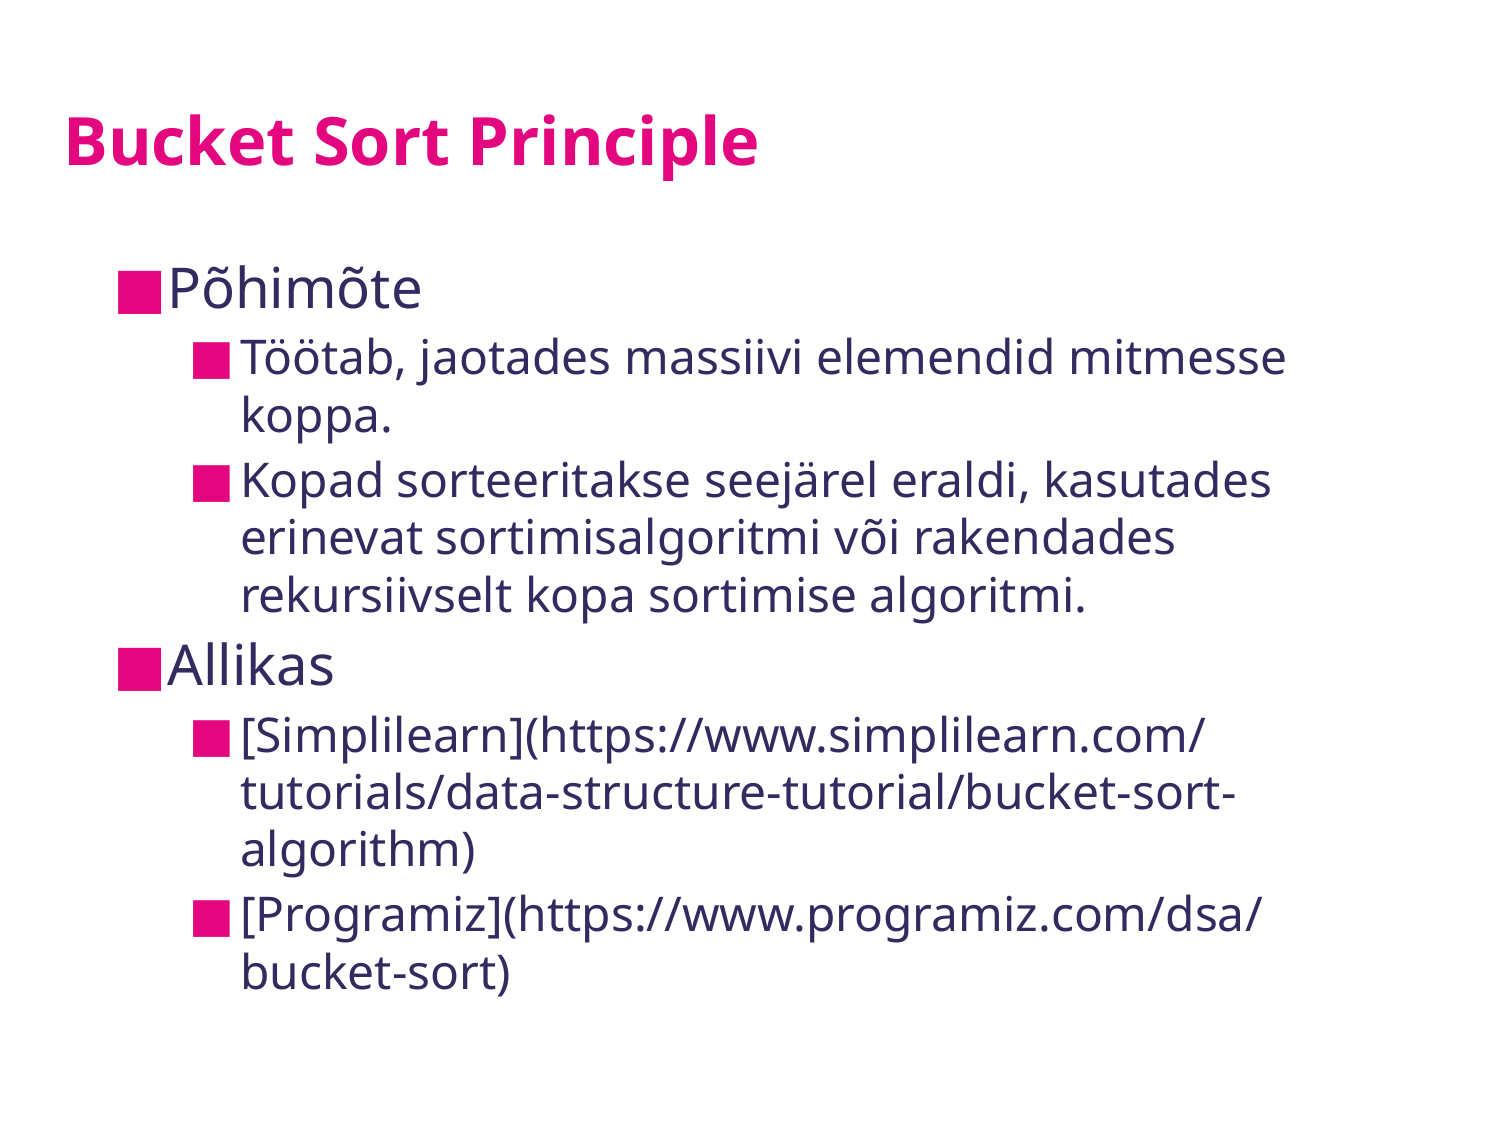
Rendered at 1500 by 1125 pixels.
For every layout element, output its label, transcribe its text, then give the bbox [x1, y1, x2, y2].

title Bucket Sort Principle [48, 45, 1399, 233]
list Põhimõte Töötab, jaotades massiivi elemendid mitmesse koppa. Kopad sorteeritakse seejärel eraldi, kasutades erinevat sortimisalgoritmi või rakendades rekursiivselt kopa sortimise algoritmi. Allikas [Simplilearn](https://www.simplilearn.com/tutorials/data-structure-tutorial/bucket-sort-algorithm) [Programiz](https://www.programiz.com/dsa/bucket-sort) [75, 244, 1425, 987]
